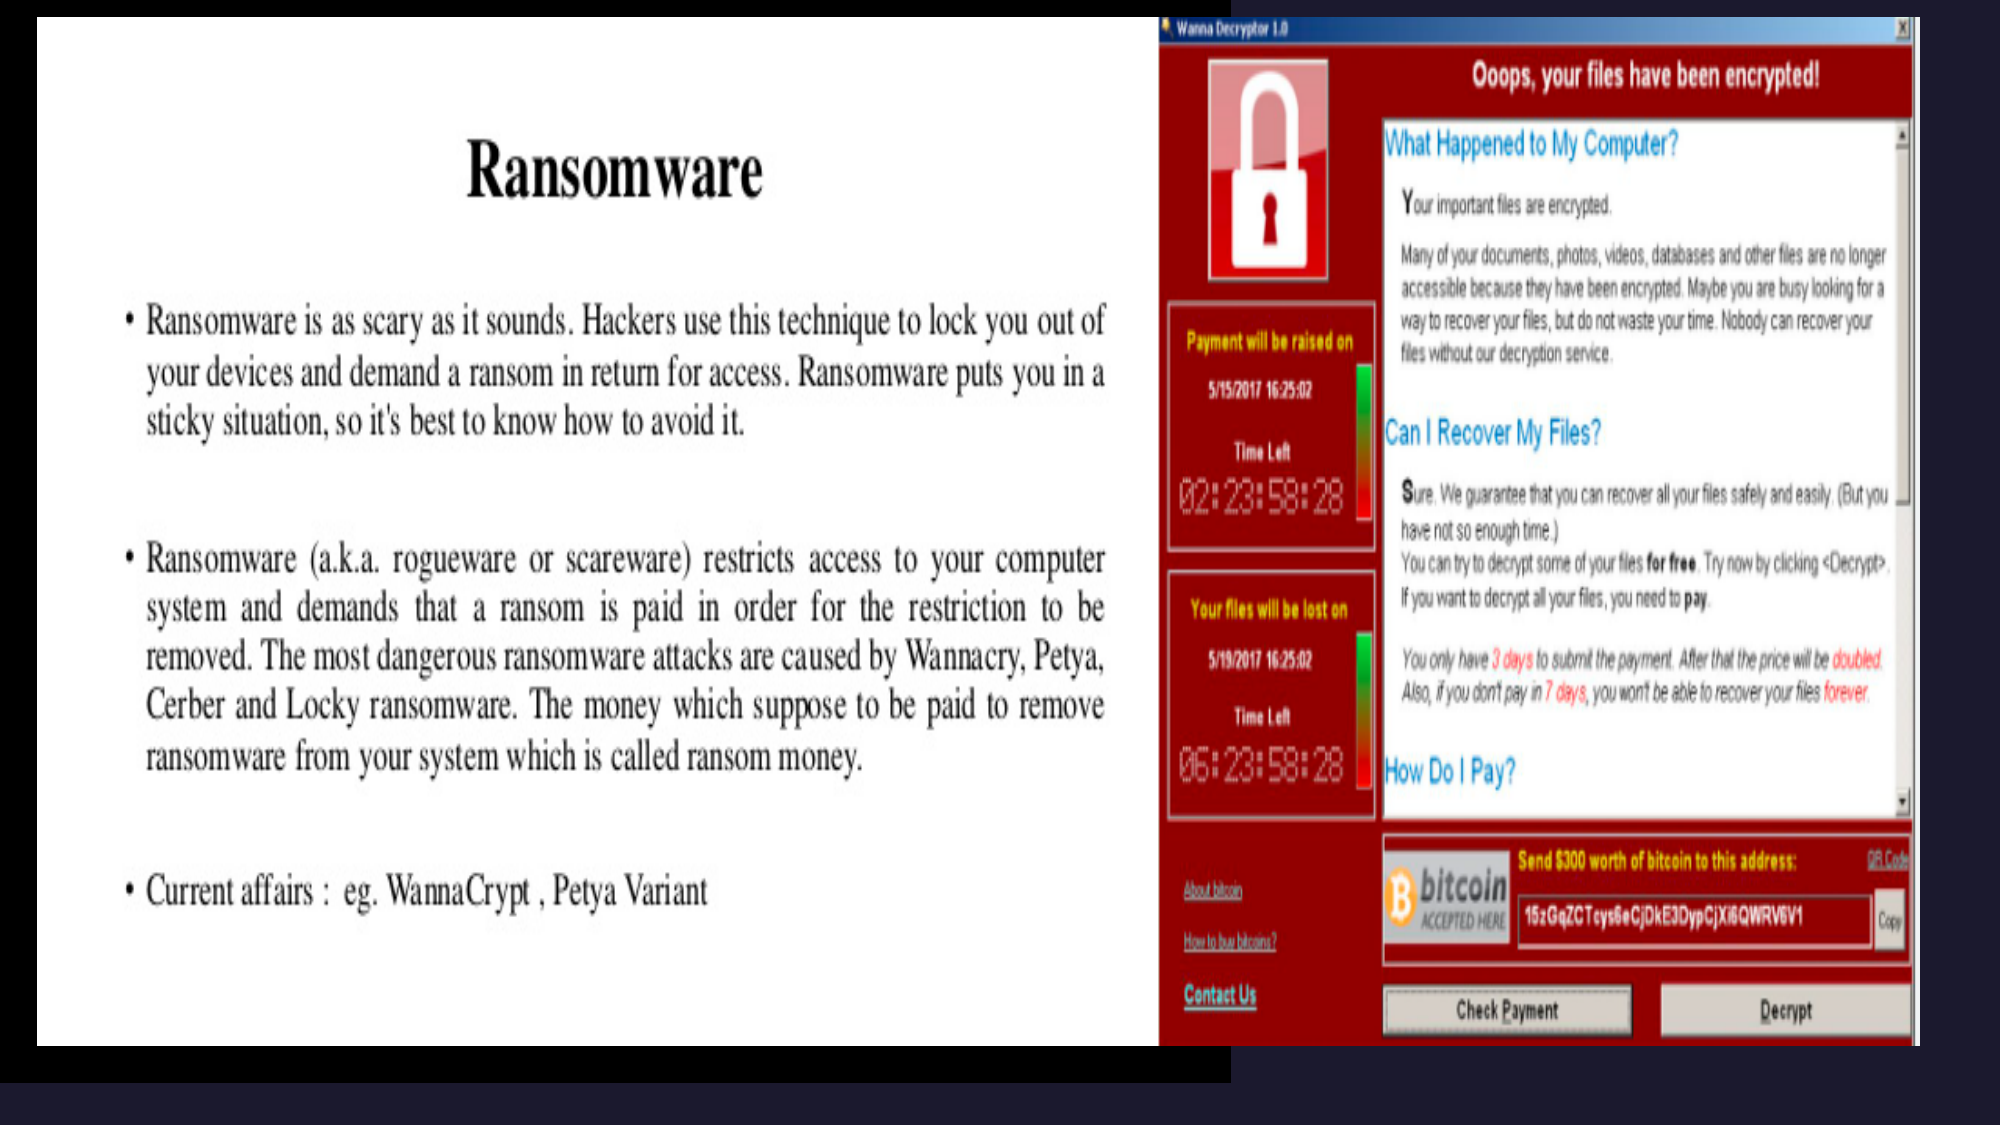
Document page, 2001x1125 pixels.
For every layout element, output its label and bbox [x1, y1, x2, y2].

picture [1158, 17, 1920, 1046]
list [36, 17, 1158, 1046]
